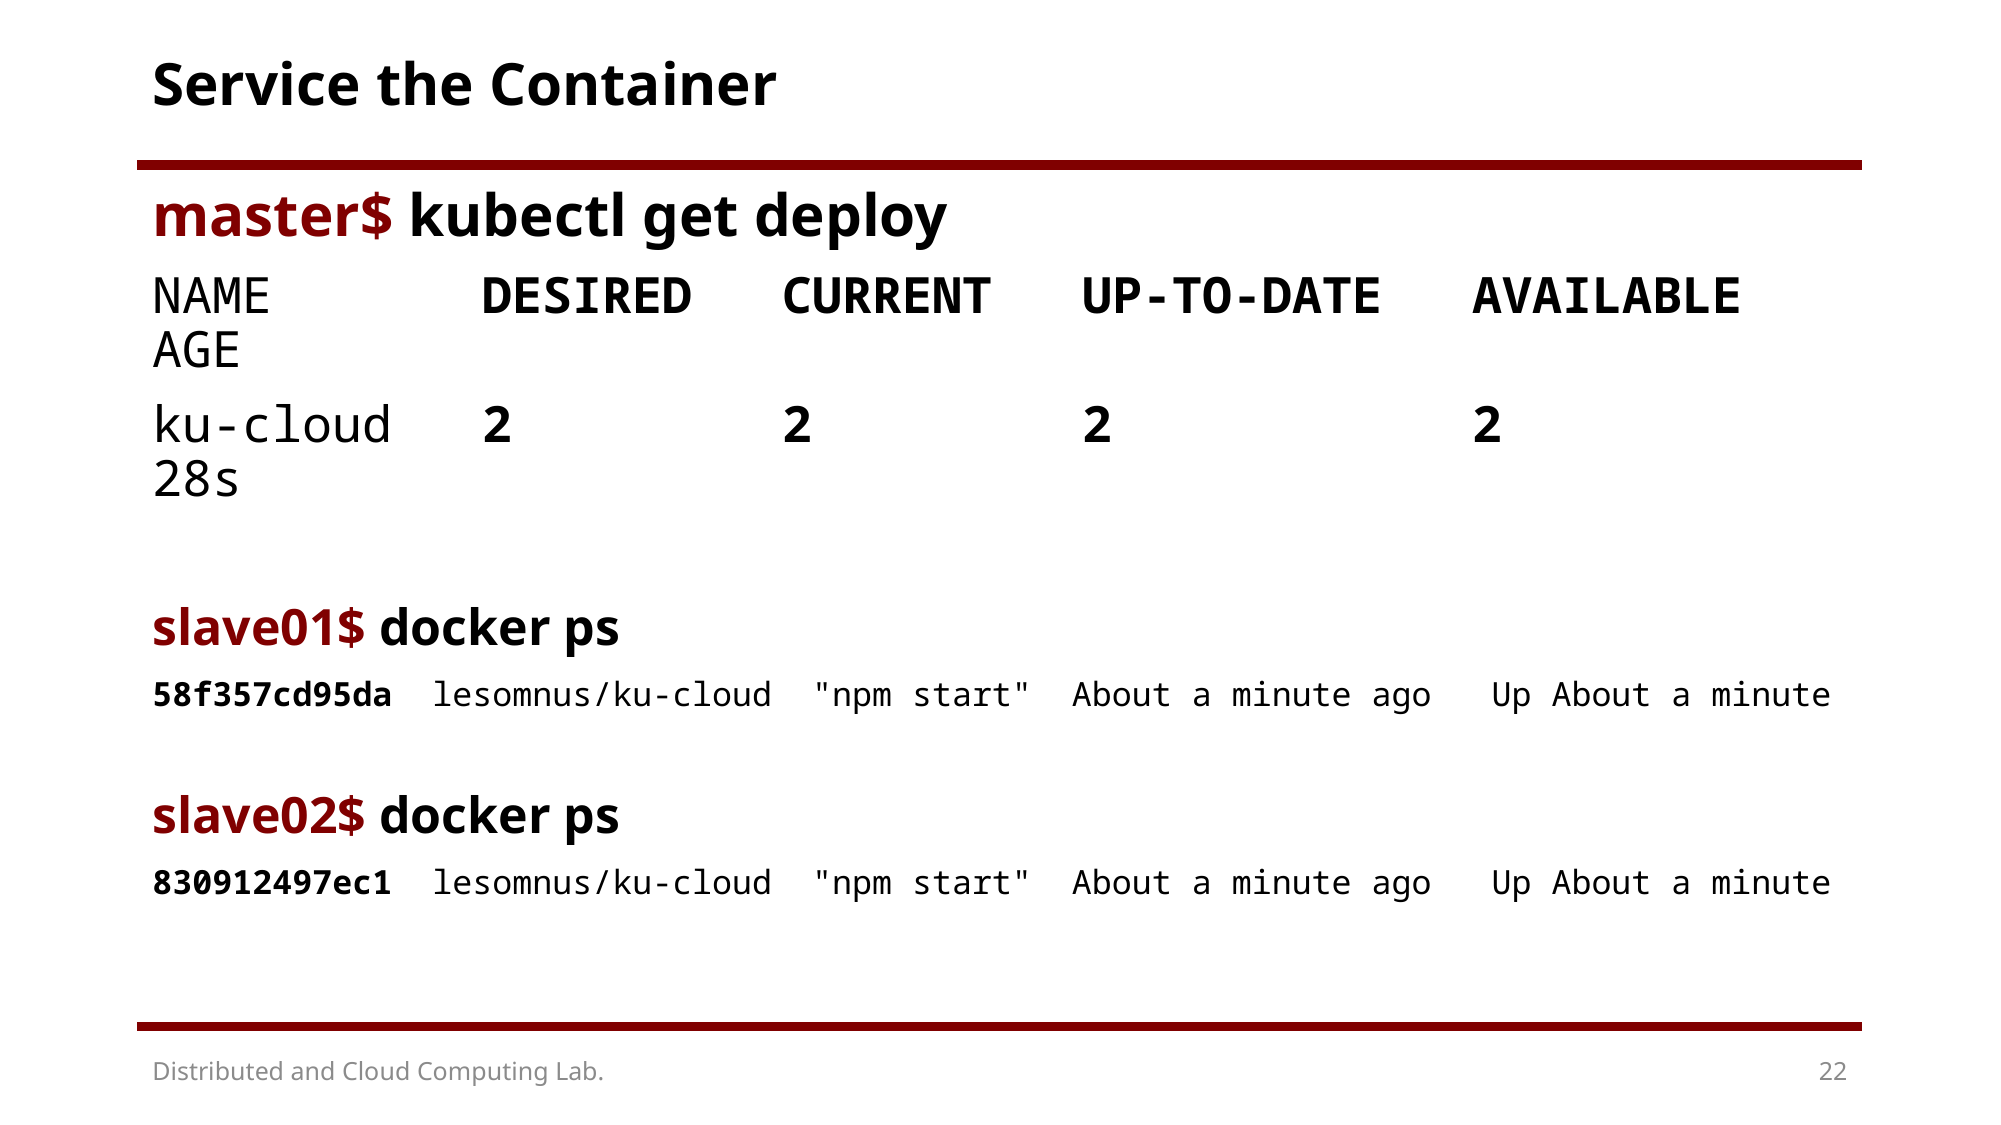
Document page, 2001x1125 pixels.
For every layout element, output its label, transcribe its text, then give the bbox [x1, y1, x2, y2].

list master$ kubectl get deploy NAME DESIRED CURRENT UP-TO-DATE AVAILABLE AGE ku-cloud 2 2 2 2 28s slave01$ docker ps 58f357cd95da lesomnus/ku-cloud "npm start" About a minute ago Up About a minute slave02$ docker ps 830912497ec1 lesomnus/ku-cloud "npm start" About a minute ago Up About a minute [137, 178, 1863, 1014]
footer Distributed and Cloud Computing Lab. [137, 1042, 813, 1103]
slide_number 22 [1412, 1042, 1863, 1103]
title Service the Container [137, 22, 1863, 152]
